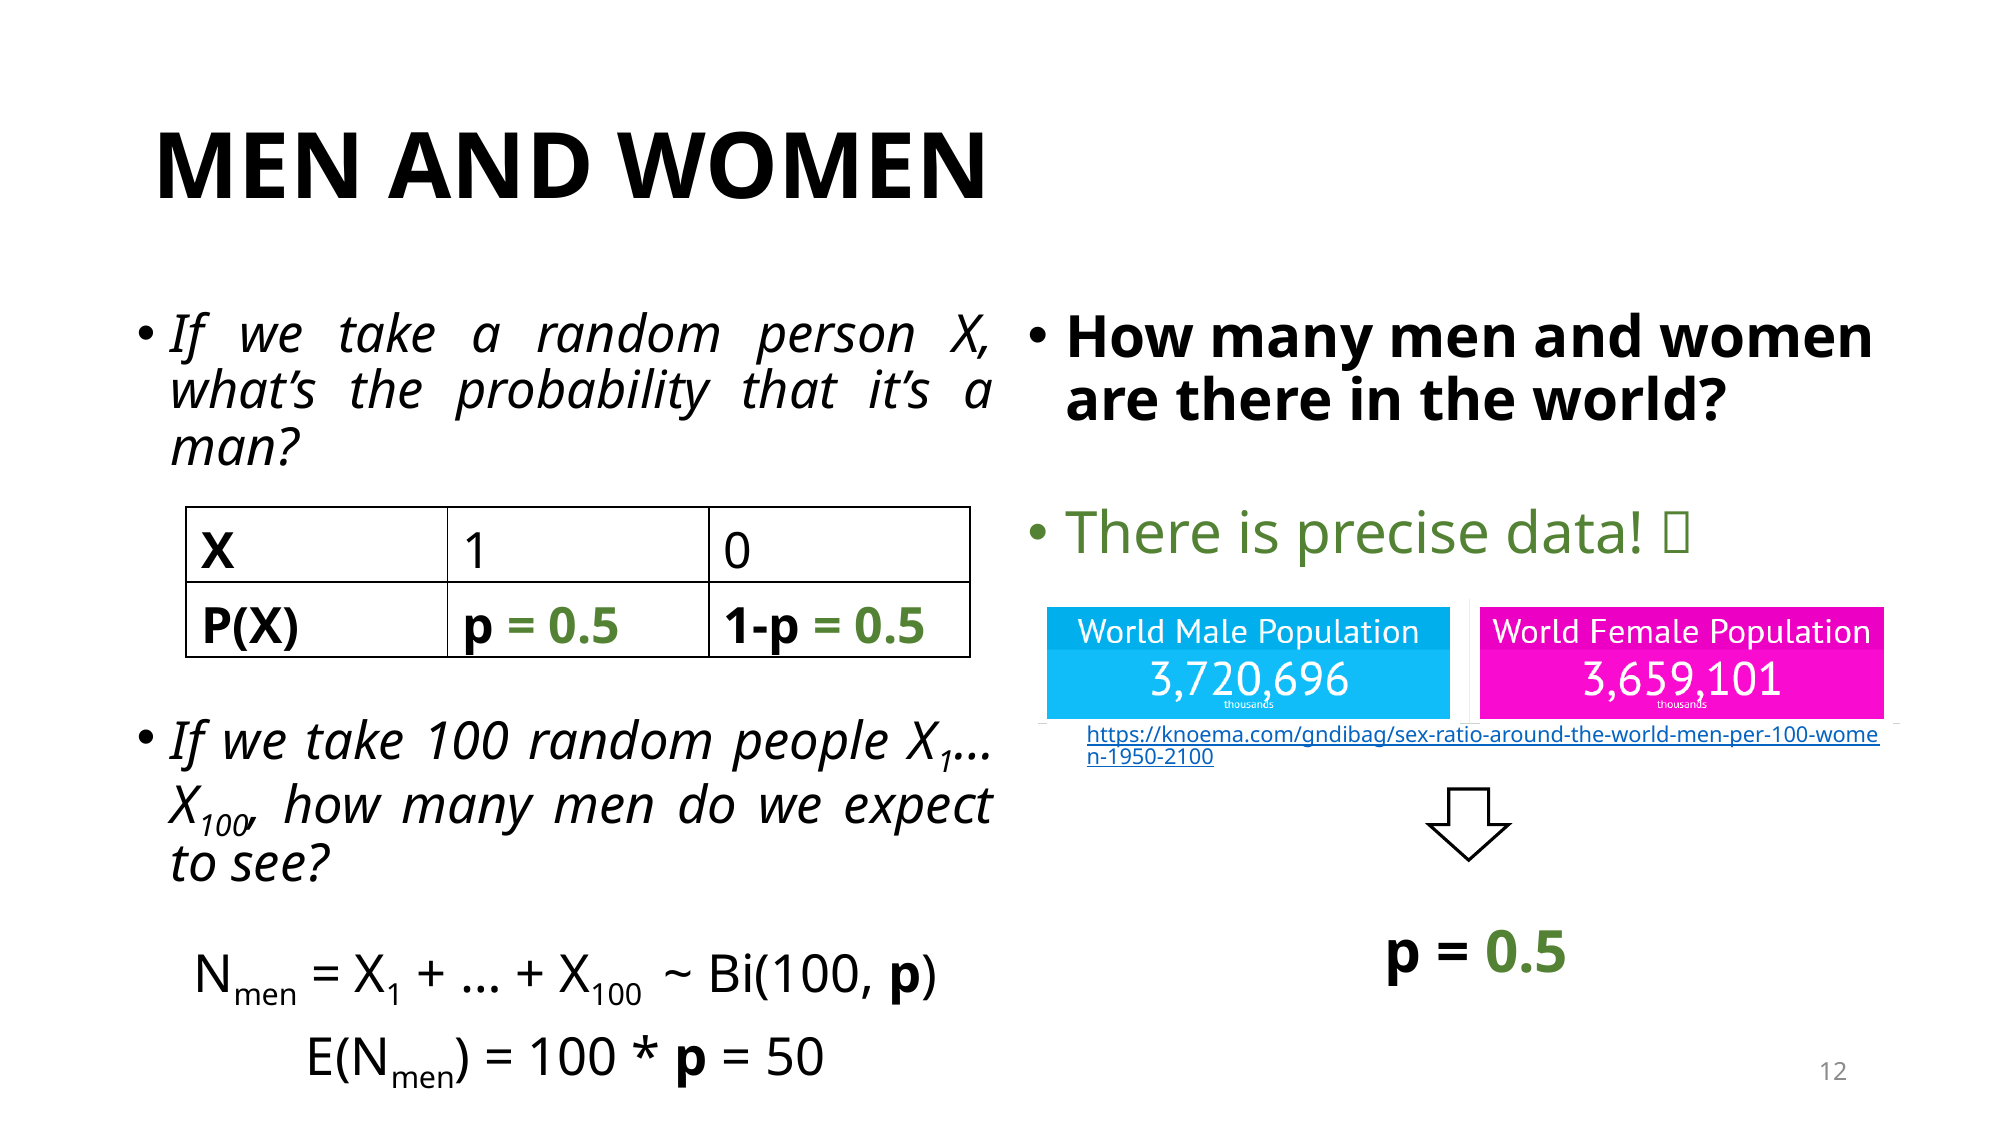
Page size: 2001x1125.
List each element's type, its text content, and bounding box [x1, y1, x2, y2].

table_header X [187, 508, 447, 581]
list If we take a random person X, what’s the probability that it’s a man? If we take 100 random people X1…X100, how many men do we expect to see? Nmen = X1 + … + X100 ~ Bi(100, p) E(Nmen) = 100 * p = 50 [121, 299, 1010, 1103]
title MEN AND WOMEN [137, 59, 1863, 278]
text_box [1426, 788, 1512, 862]
table_header 1 [448, 508, 708, 581]
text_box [1037, 599, 1900, 755]
table_cell p = 0.5 [448, 583, 708, 656]
list How many men and women are there in the world? There is precise data!  p = 0.5 [1012, 299, 1925, 1054]
table_cell P(X) [187, 583, 447, 656]
slide_number 12 [1412, 1042, 1863, 1103]
table_cell 1-p = 0.5 [710, 583, 969, 656]
table_header 0 [710, 508, 969, 581]
